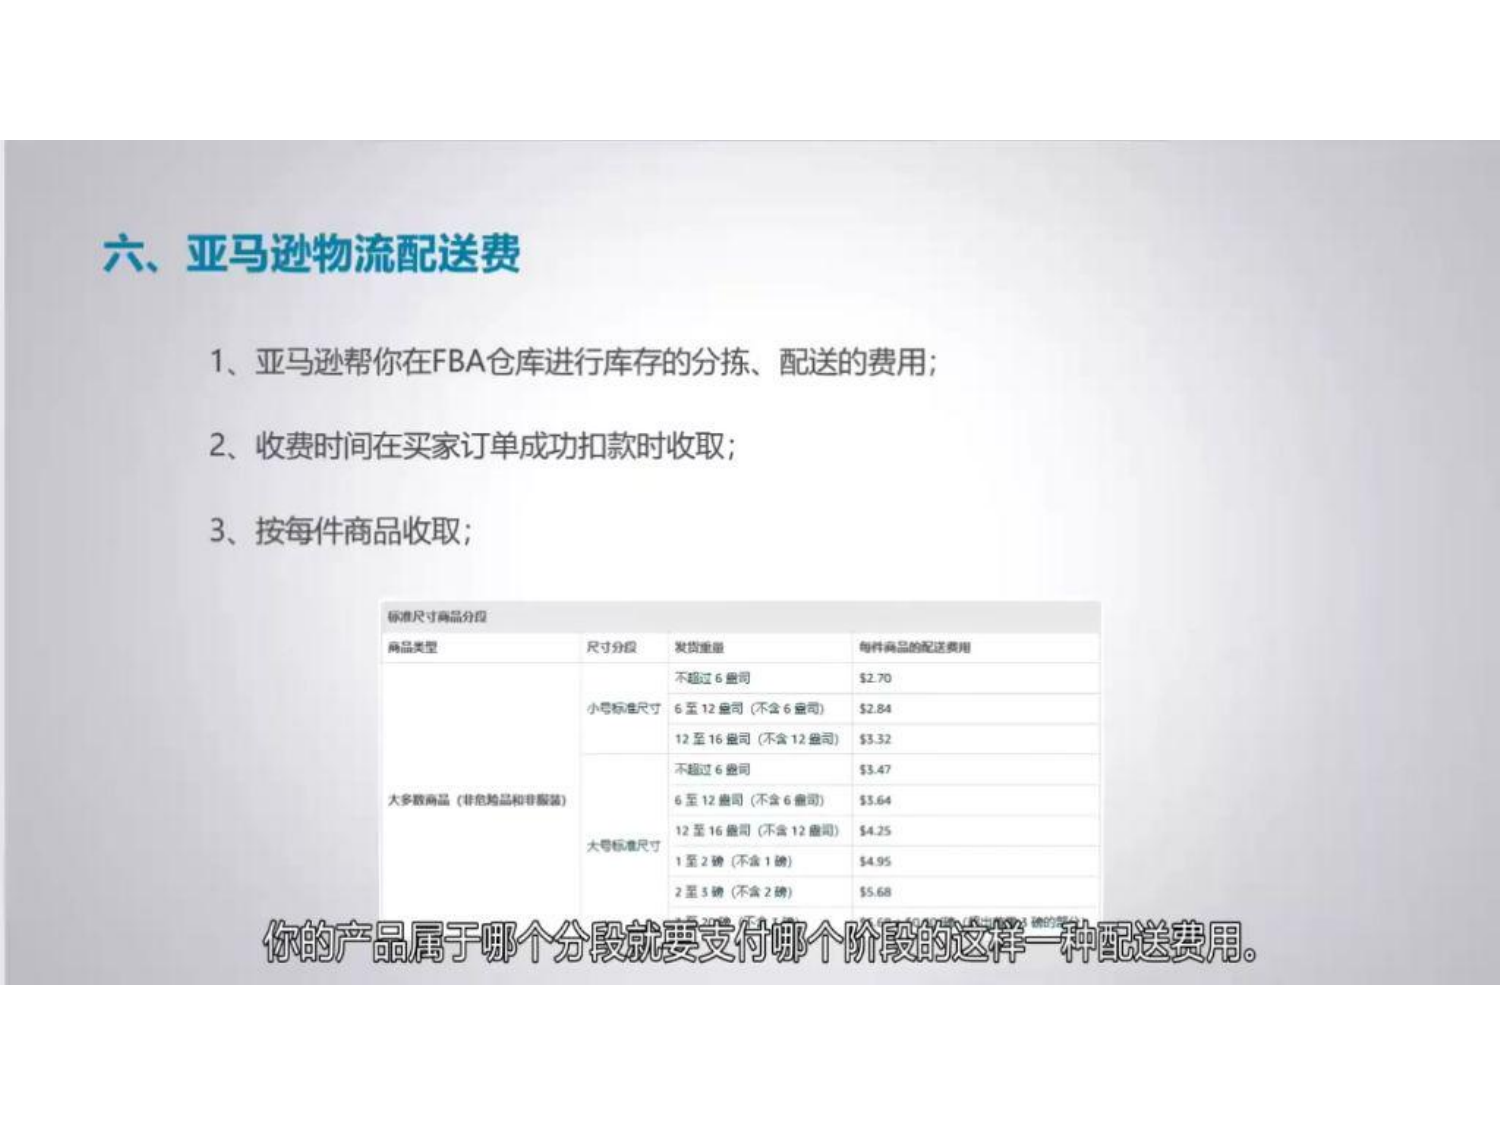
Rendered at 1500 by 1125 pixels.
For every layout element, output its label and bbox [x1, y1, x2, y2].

picture [0, 140, 1500, 985]
